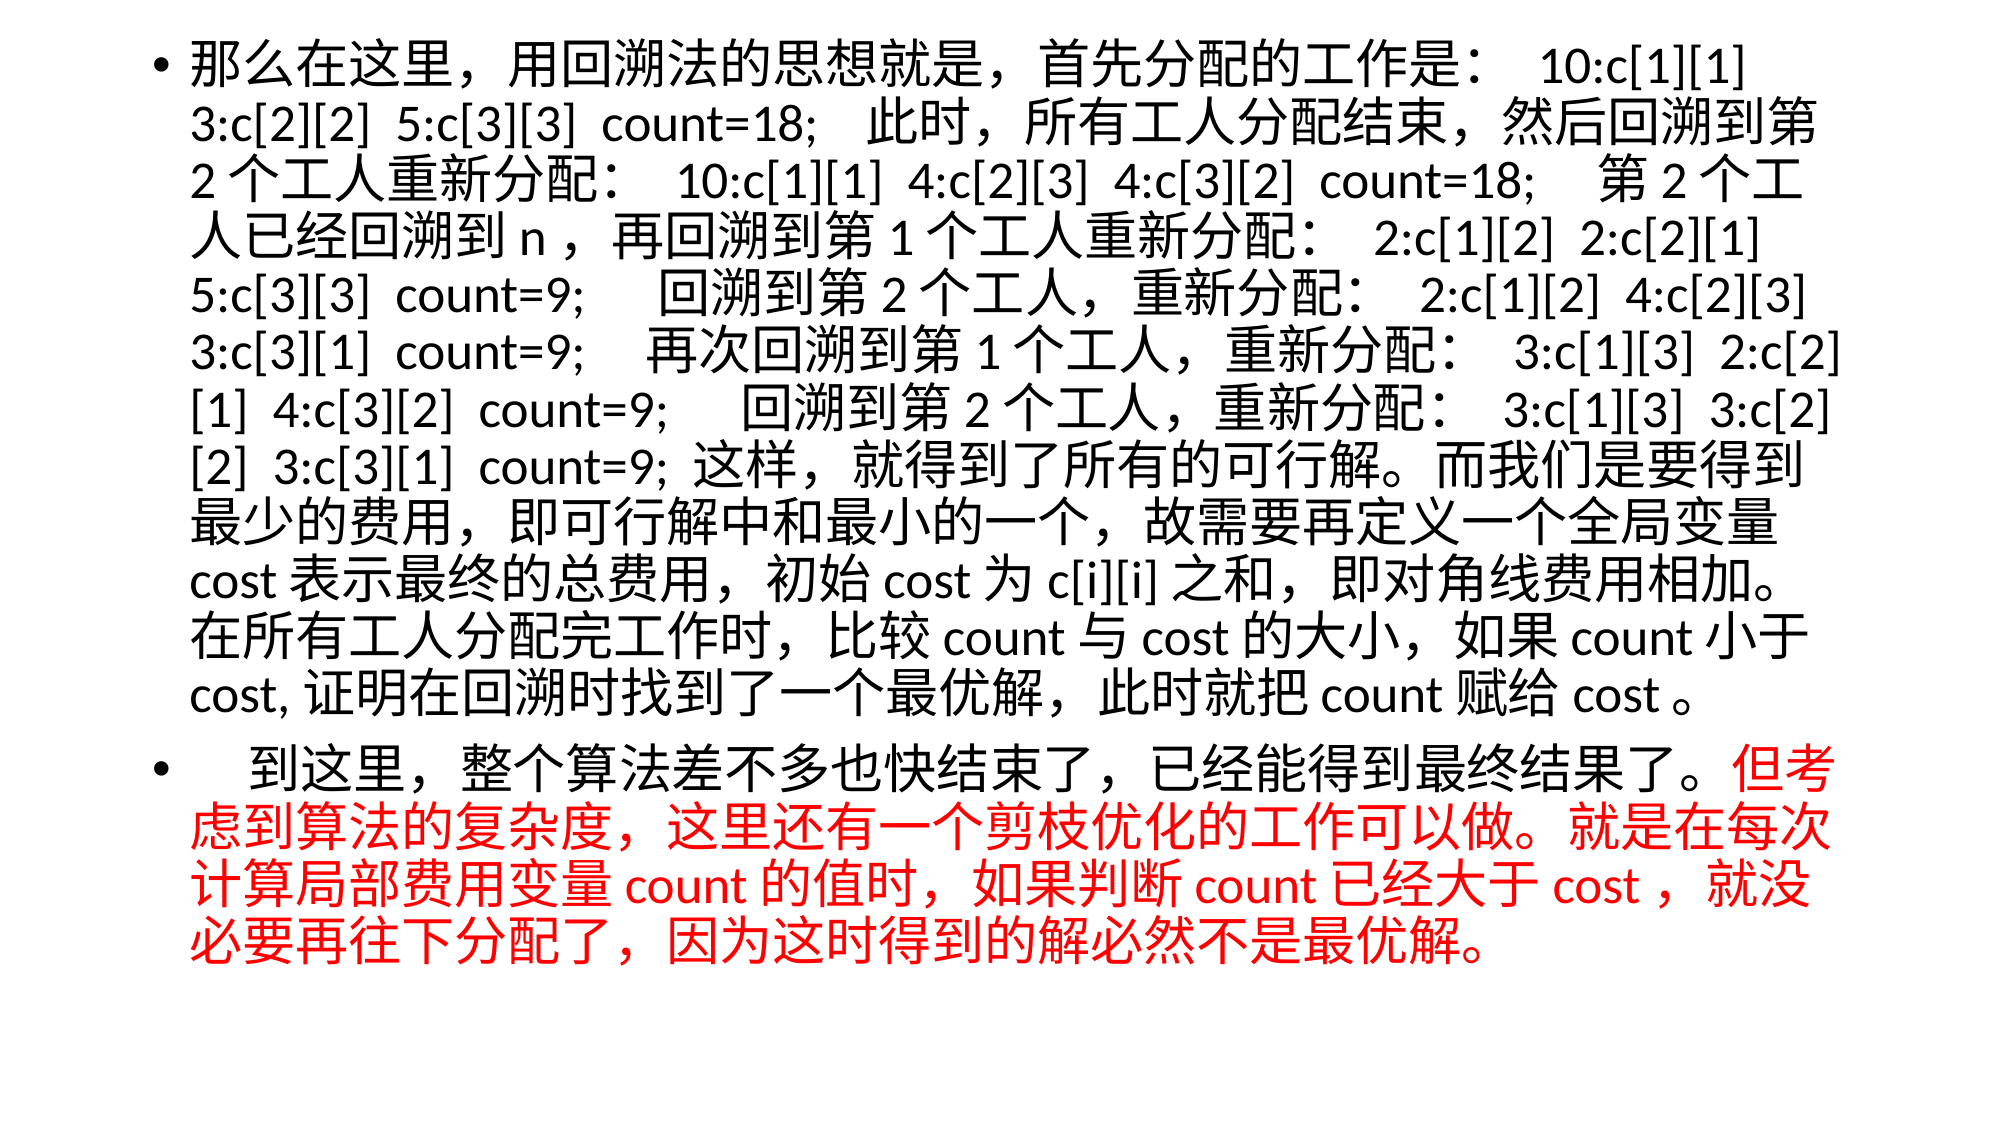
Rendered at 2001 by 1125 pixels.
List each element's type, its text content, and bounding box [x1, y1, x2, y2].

list 那么在这里，用回溯法的思想就是，首先分配的工作是： 10:c[1][1] 3:c[2][2] 5:c[3][3] count=18; 此时，所有工人分配结束，然后回溯到第2个工人重新分配： 10:c[1][1] 4:c[2][3] 4:c[3][2] count=18; 第2个工人已经回溯到n，再回溯到第1个工人重新分配： 2:c[1][2] 2:c[2][1] 5:c[3][3] count=9; 回溯到第2个工人，重新分配： 2:c[1][2] 4:c[2][3] 3:c[3][1] count=9; 再次回溯到第1个工人，重新分配： 3:c[1][3] 2:c[2][1] 4:c[3][2] count=9; 回溯到第2个工人，重新分配： 3:c[1][3] 3:c[2][2] 3:c[3][1] count=9; 这样，就得到了所有的可行解。而我们是要得到最少的费用，即可行解中和最小的一个，故需要再定义一个全局变量cost表示最终的总费用，初始cost为c[i][i]之和，即对角线费用相加。在所有工人分配完工作时，比较count与cost的大小，如果count小于cost,证明在回溯时找到了一个最优解，此时就把count赋给cost。 到这里，整个算法差不多也快结束了，已经能得到最终结果了。但考虑到算法的复杂度，这里还有一个剪枝优化的工作可以做。就是在每次计算局部费用变量count的值时，如果判断count已经大于cost，就没必要再往下分配了，因为这时得到的解必然不是最优解。 [137, 30, 1863, 1014]
